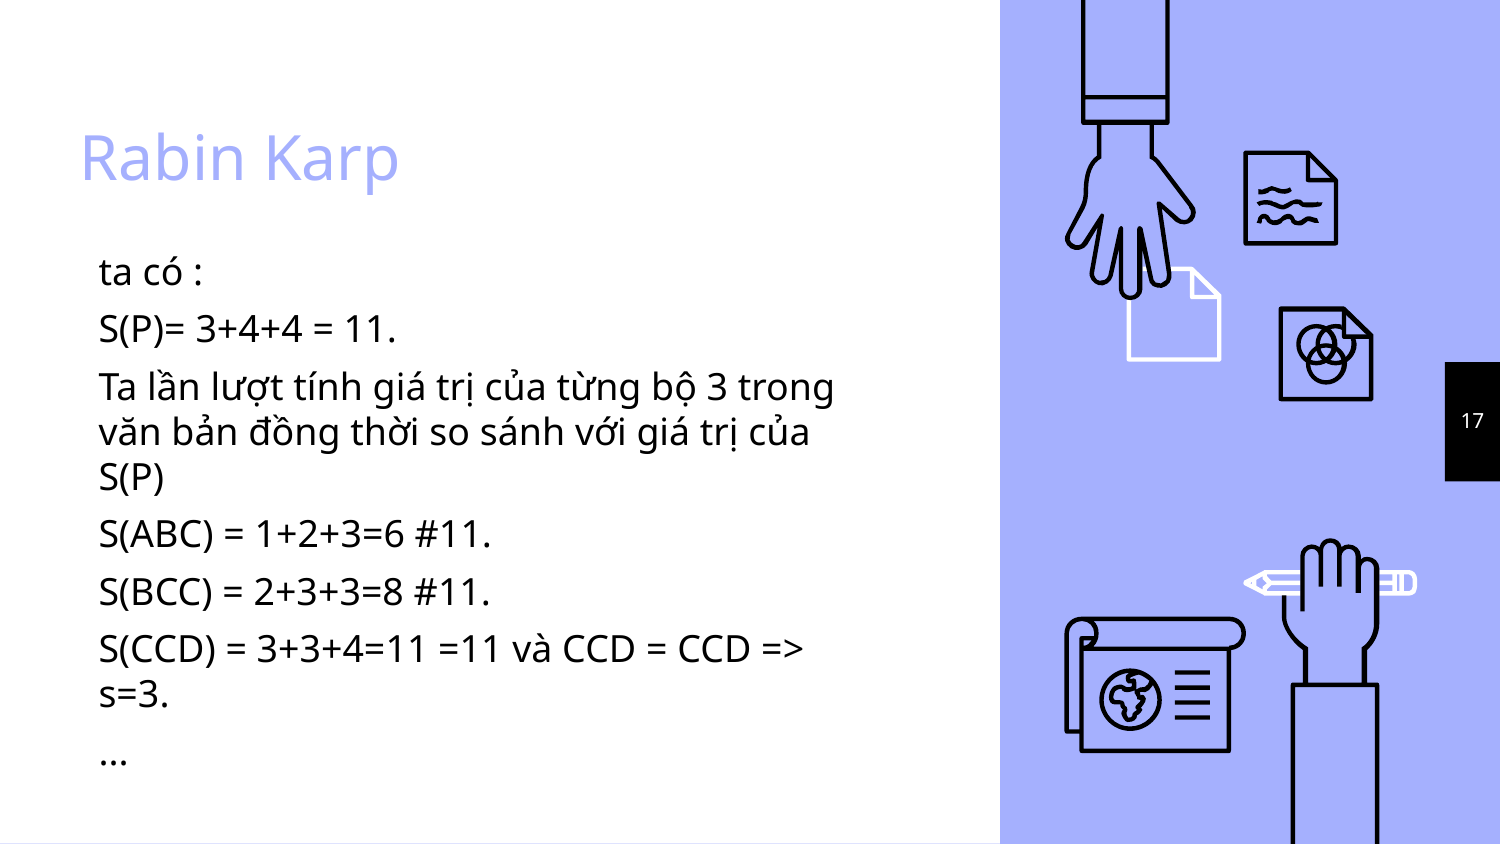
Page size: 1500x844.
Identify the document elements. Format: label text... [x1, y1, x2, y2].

slide_number 17 [1444, 362, 1500, 482]
list ta có : S(P)= 3+4+4 = 11. Ta lần lượt tính giá trị của từng bộ 3 trong văn bản đồng thời so sánh với giá trị của S(P) S(ABC) = 1+2+3=6 #11. S(BCC) = 2+3+3=8 #11. S(CCD) = 3+3+4=11 =11 và CCD = CCD => s=3. ... [64, 232, 899, 751]
title Rabin Karp [64, 67, 908, 209]
